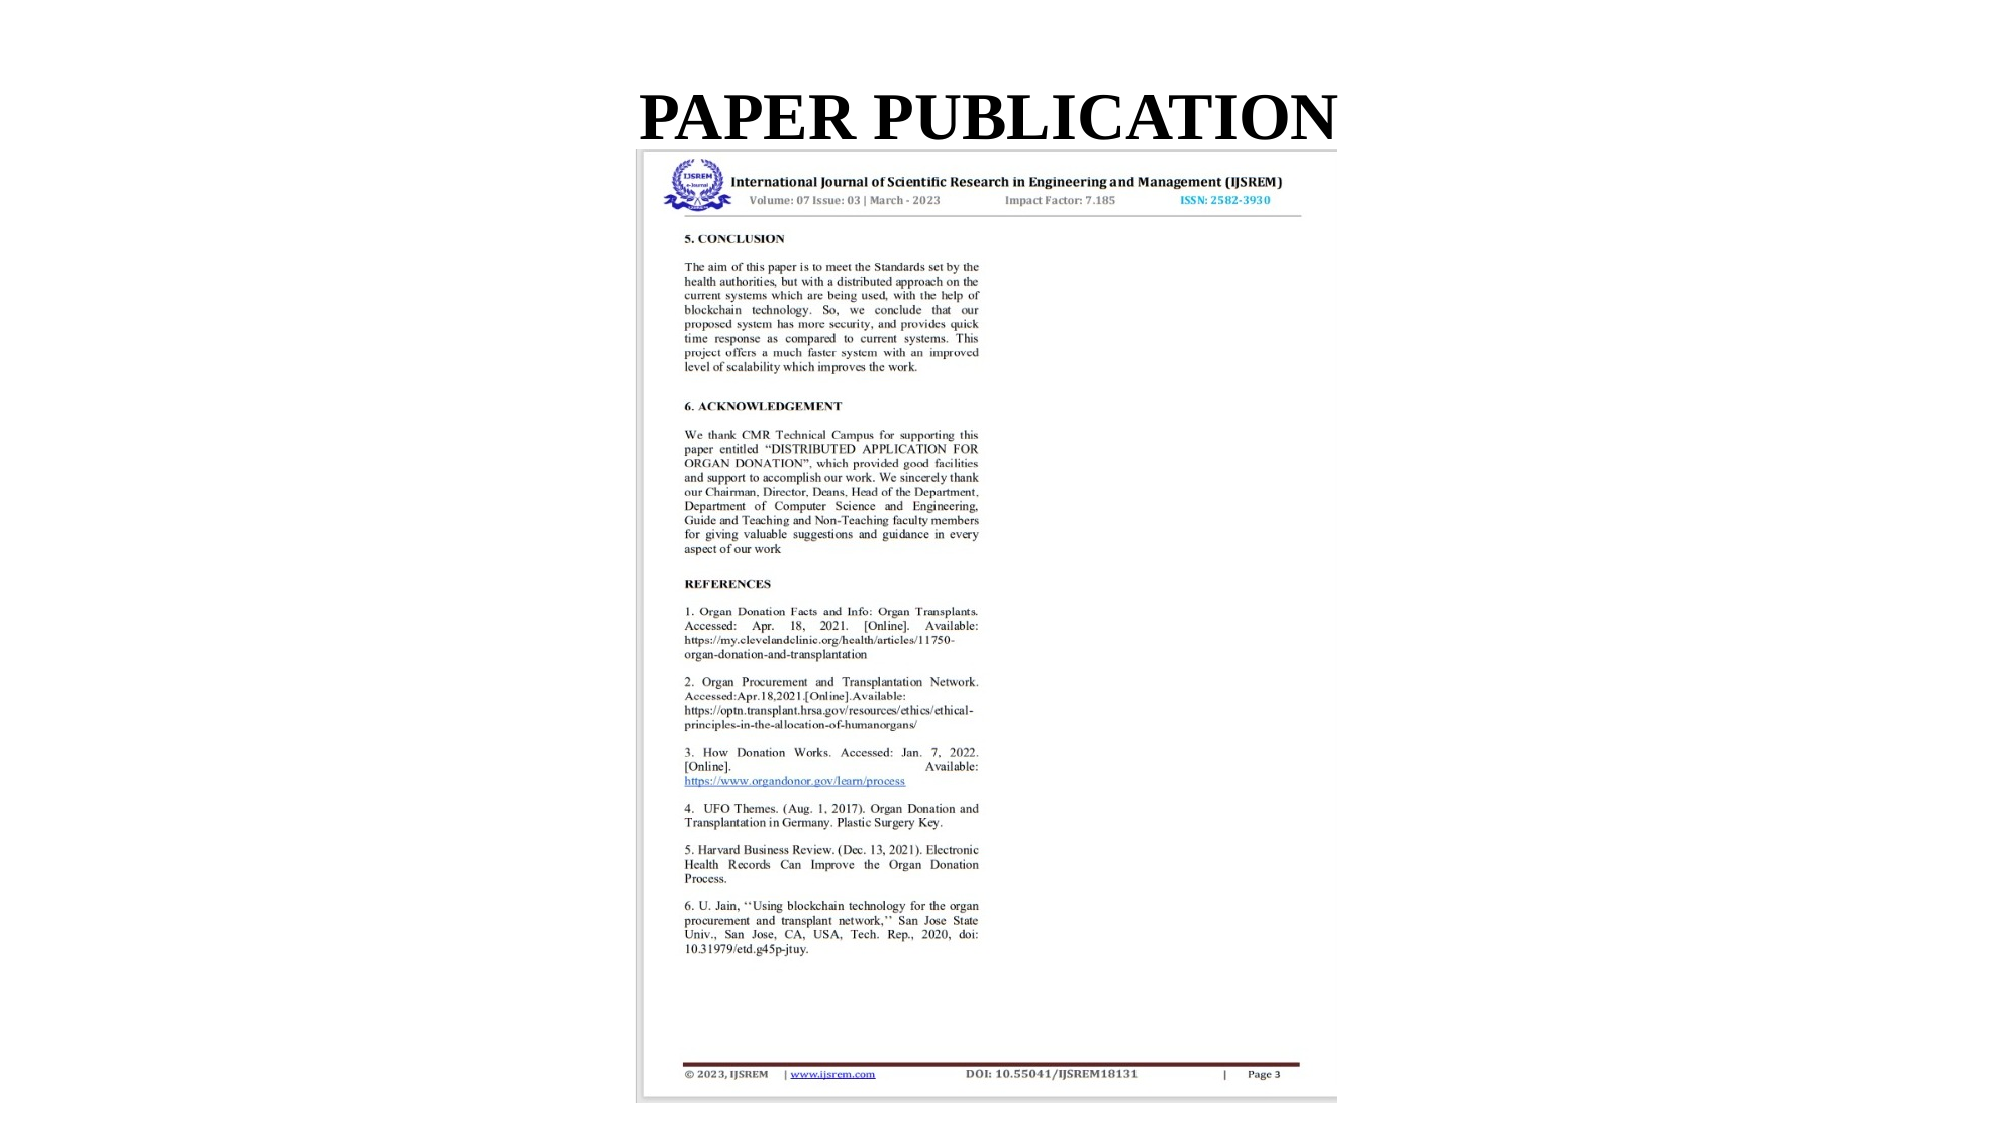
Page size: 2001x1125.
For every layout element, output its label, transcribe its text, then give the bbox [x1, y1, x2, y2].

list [635, 149, 1337, 1103]
title PAPER PUBLICATION [127, 33, 1853, 203]
